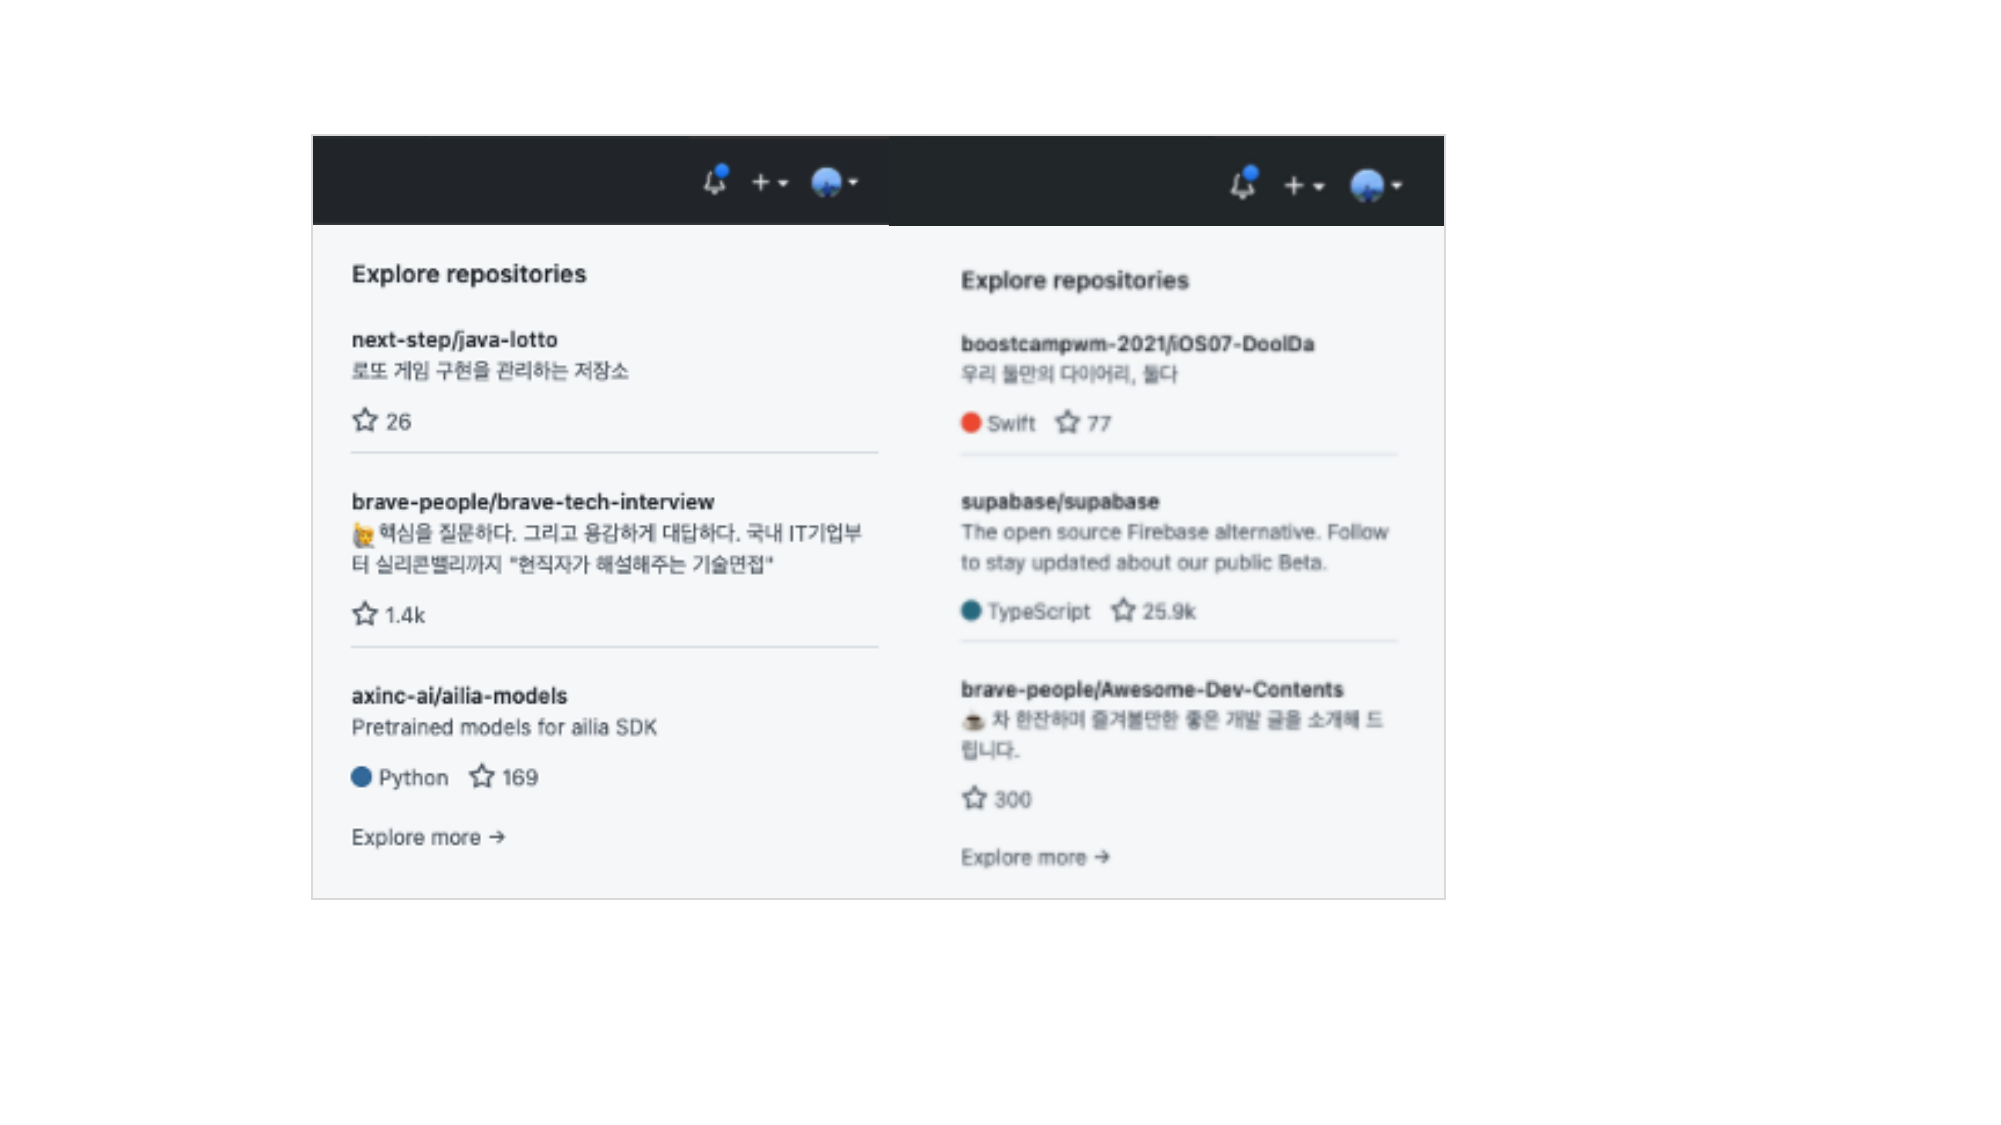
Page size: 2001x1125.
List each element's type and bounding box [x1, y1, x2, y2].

picture [311, 135, 1445, 899]
